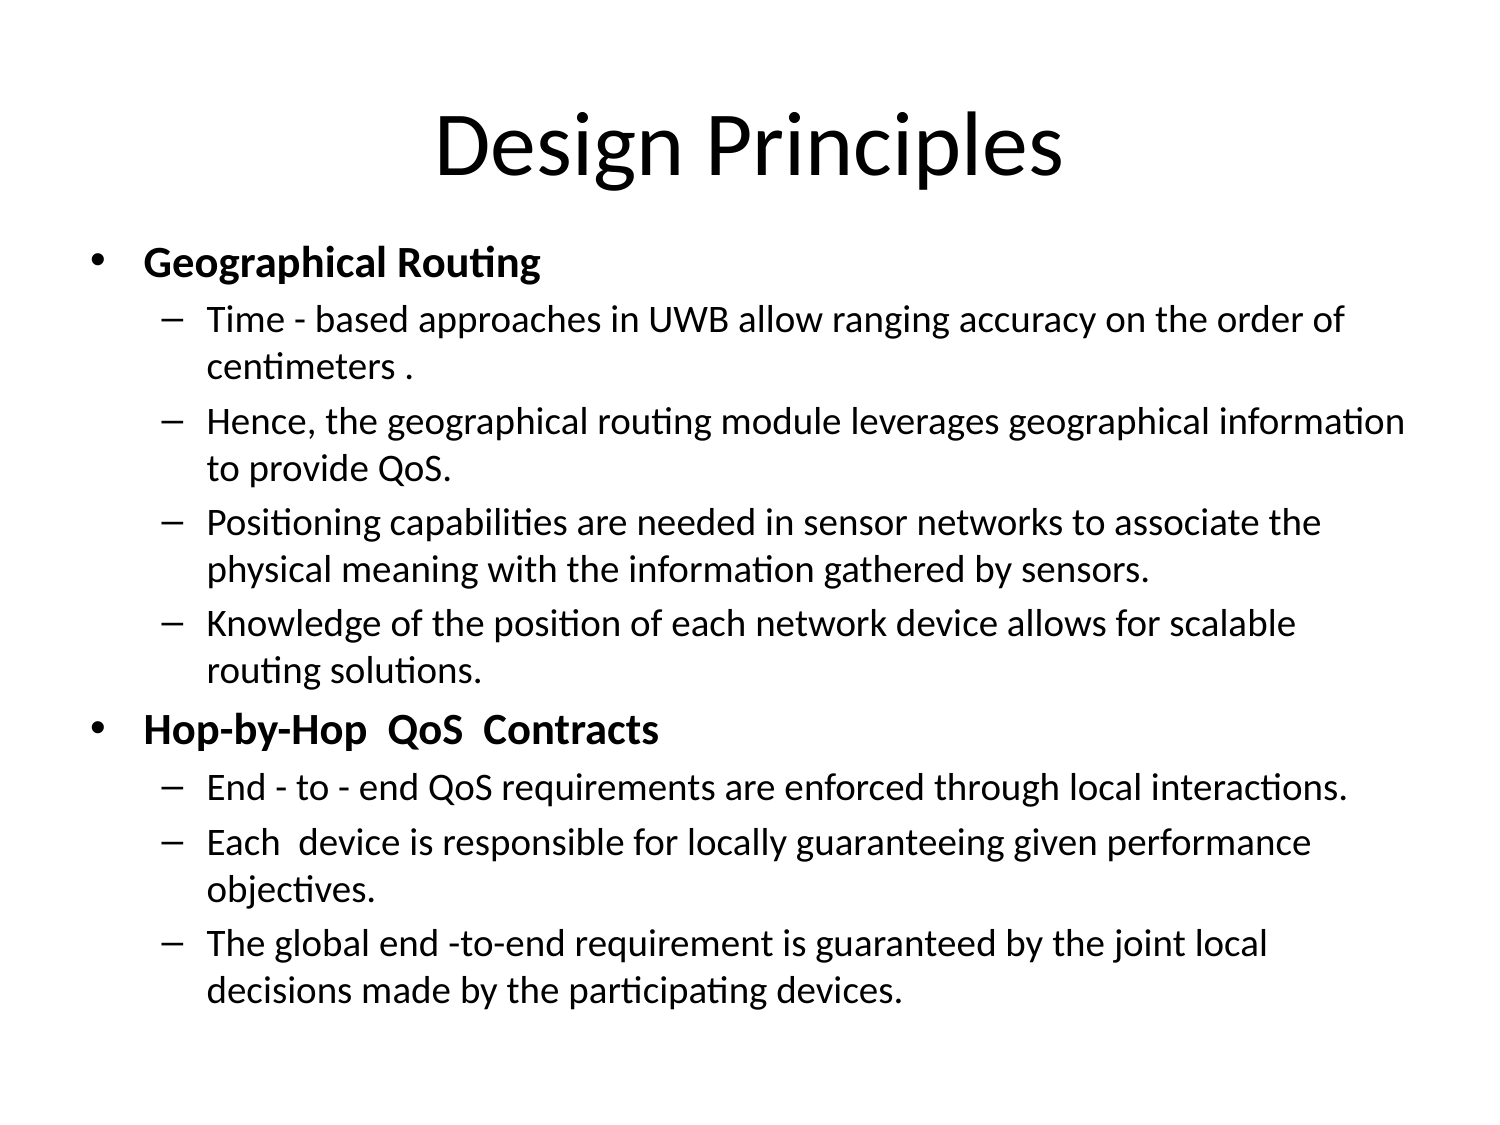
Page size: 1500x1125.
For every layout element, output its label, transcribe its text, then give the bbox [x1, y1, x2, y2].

list Geographical Routing Time - based approaches in UWB allow ranging accuracy on the order of centimeters . Hence, the geographical routing module leverages geographical information to provide QoS. Positioning capabilities are needed in sensor networks to associate the physical meaning with the information gathered by sensors. Knowledge of the position of each network device allows for scalable routing solutions. Hop-by-Hop QoS Contracts End - to - end QoS requirements are enforced through local interactions. Each device is responsible for locally guaranteeing given performance objectives. The global end -to-end requirement is guaranteed by the joint local decisions made by the participating devices. [75, 224, 1425, 1025]
title Design Principles [75, 45, 1425, 224]
